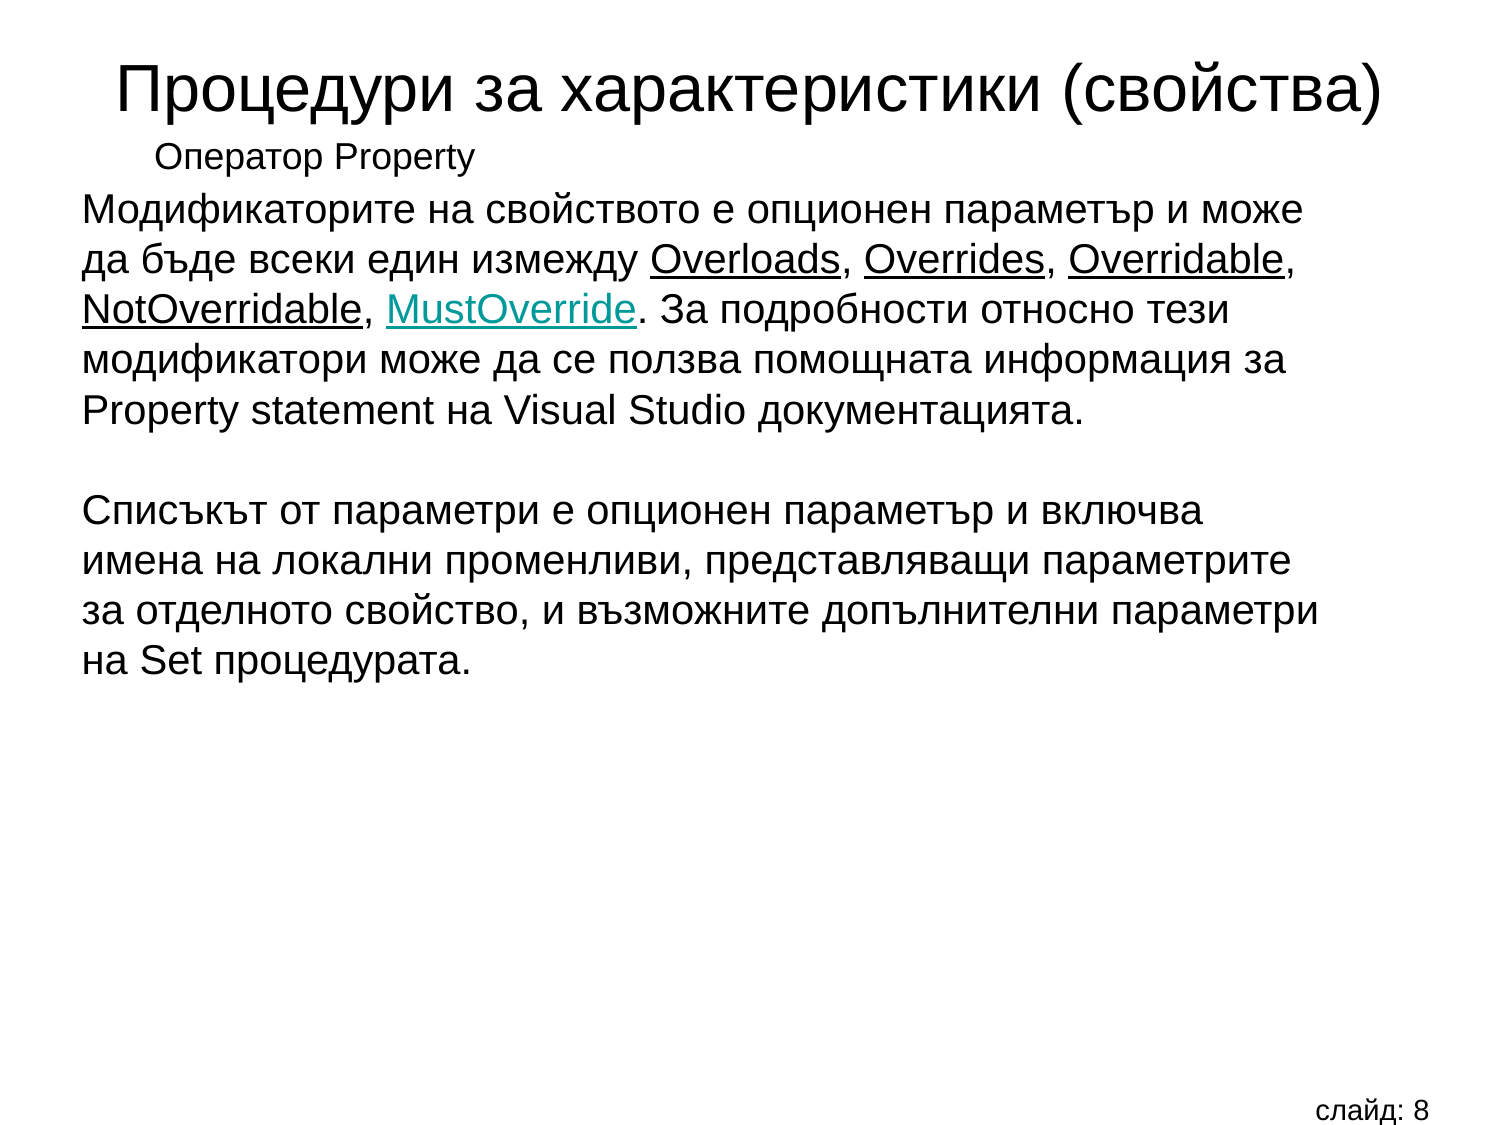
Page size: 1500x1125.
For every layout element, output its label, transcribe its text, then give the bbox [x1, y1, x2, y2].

text_box Модификаторите на свойството е опционен параметър и може да бъде всеки един измежду Overloads, Overrides, Overridable, NotOverridable, MustOverride. За подробности относно тези модификатори може да се ползва помощната информация за Property statement на Visual Studio документацията. Списъкът от параметри е опционен параметър и включва имена на локални променливи, представляващи параметрите за отделното свойство, и възможните допълнителни параметри на Set процедурата. [66, 174, 1346, 690]
text_box Процедури за характеристики (свойства) [74, 37, 1425, 133]
text_box Оператор Property [139, 124, 491, 174]
